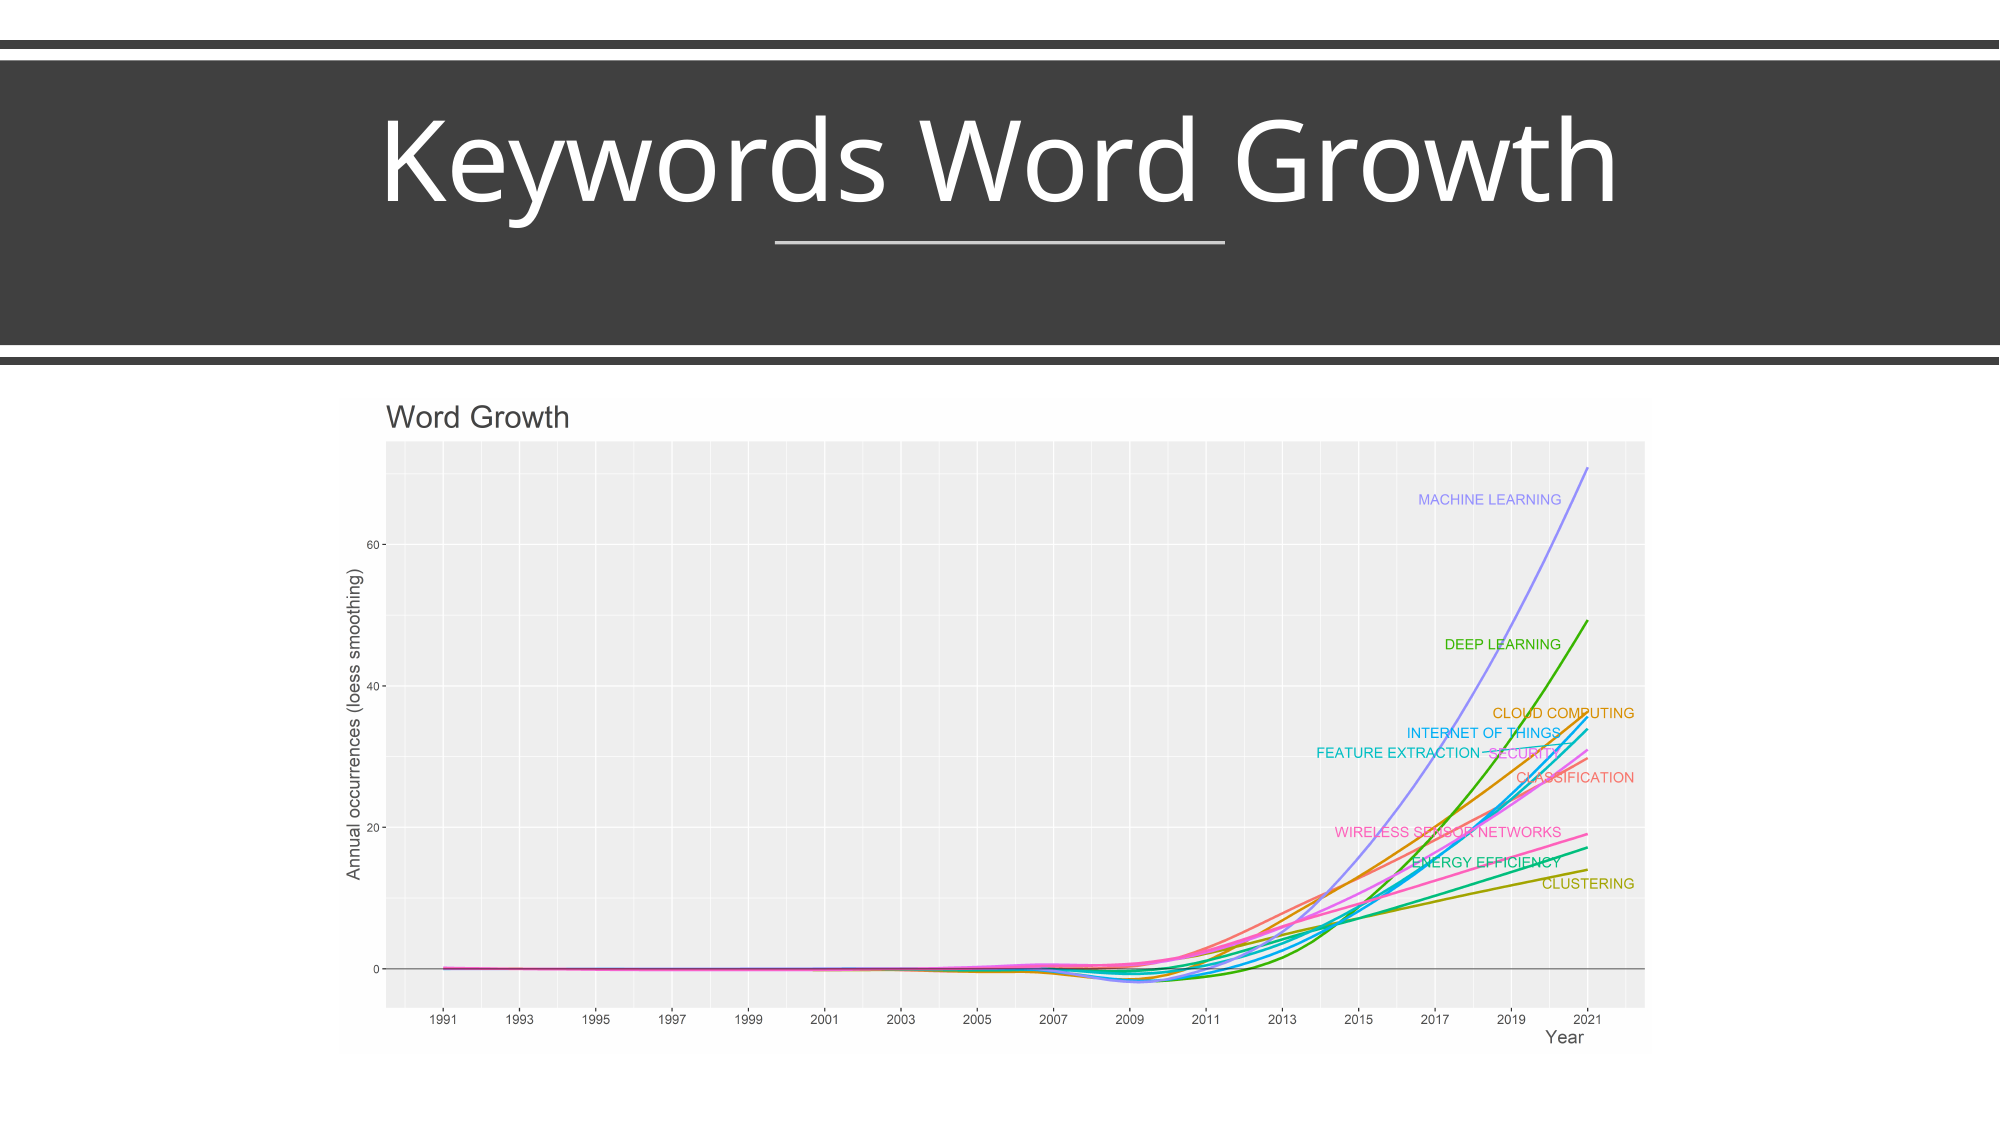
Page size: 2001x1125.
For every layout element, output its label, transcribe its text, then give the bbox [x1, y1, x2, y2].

text_box [0, 59, 2000, 346]
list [339, 398, 1652, 1054]
title Keywords Word Growth [86, 80, 1914, 233]
